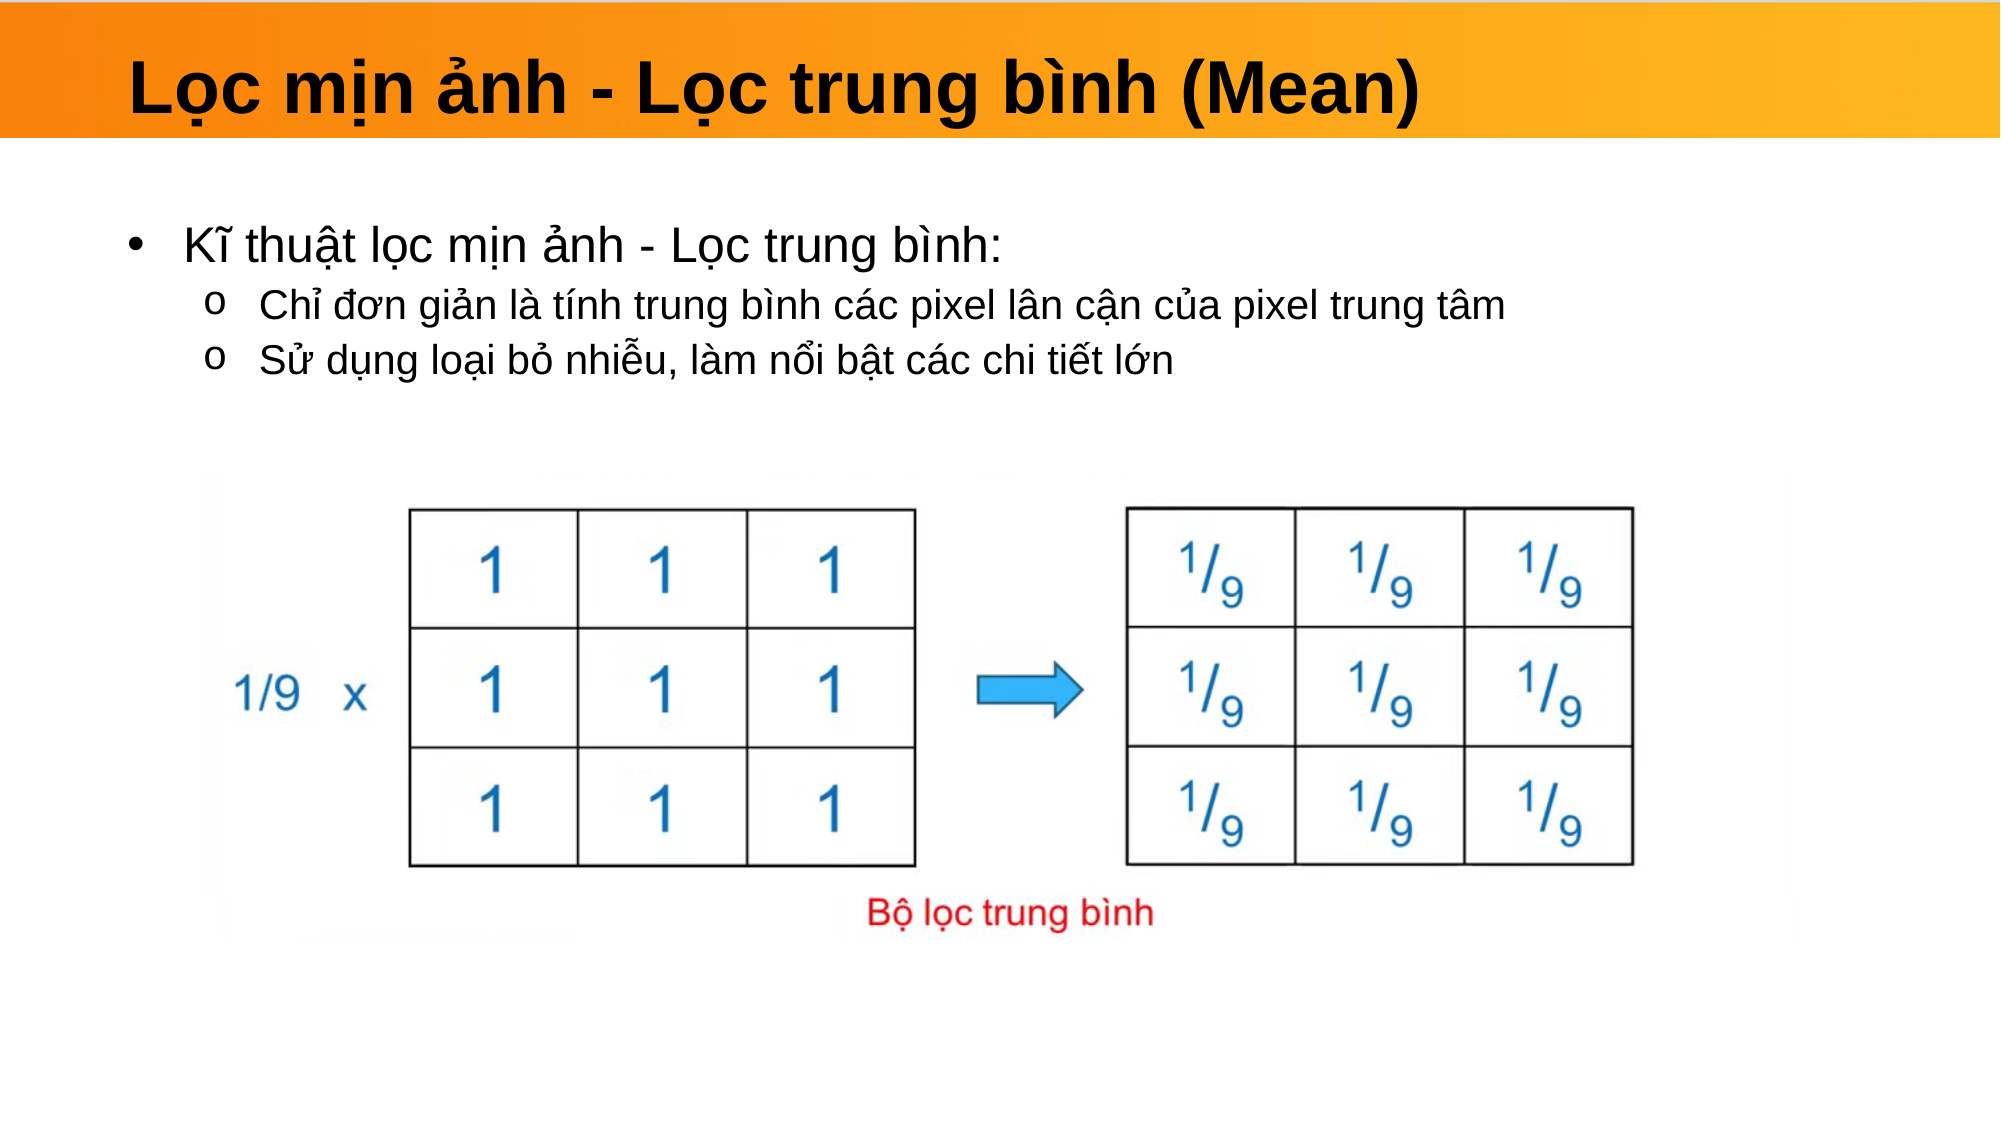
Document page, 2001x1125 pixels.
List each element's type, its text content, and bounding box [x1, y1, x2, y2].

picture [0, 0, 2000, 138]
subtitle Kĩ thuật lọc mịn ảnh - Lọc trung bình: Chỉ đơn giản là tính trung bình các pixel lân cận của pixel trung tâm Sử dụng loại bỏ nhiễu, làm nổi bật các chi tiết lớn [112, 211, 1871, 889]
picture [202, 474, 1798, 946]
